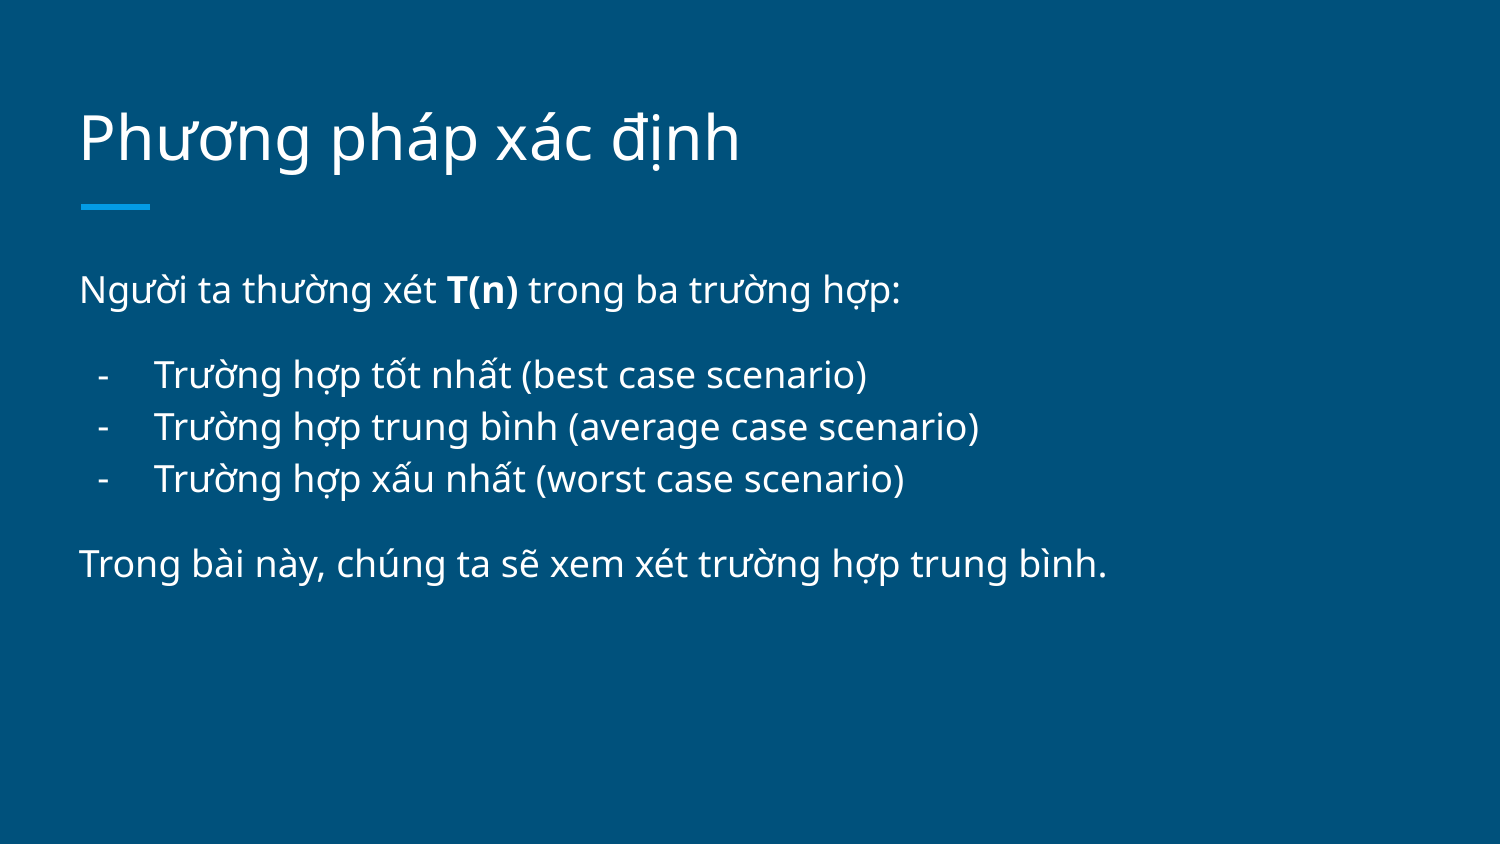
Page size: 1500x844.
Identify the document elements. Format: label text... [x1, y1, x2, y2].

title Phương pháp xác định [63, 75, 1437, 188]
list Người ta thường xét T(n) trong ba trường hợp: Trường hợp tốt nhất (best case scenario) Trường hợp trung bình (average case scenario) Trường hợp xấu nhất (worst case scenario) Trong bài này, chúng ta sẽ xem xét trường hợp trung bình. [63, 244, 1437, 750]
